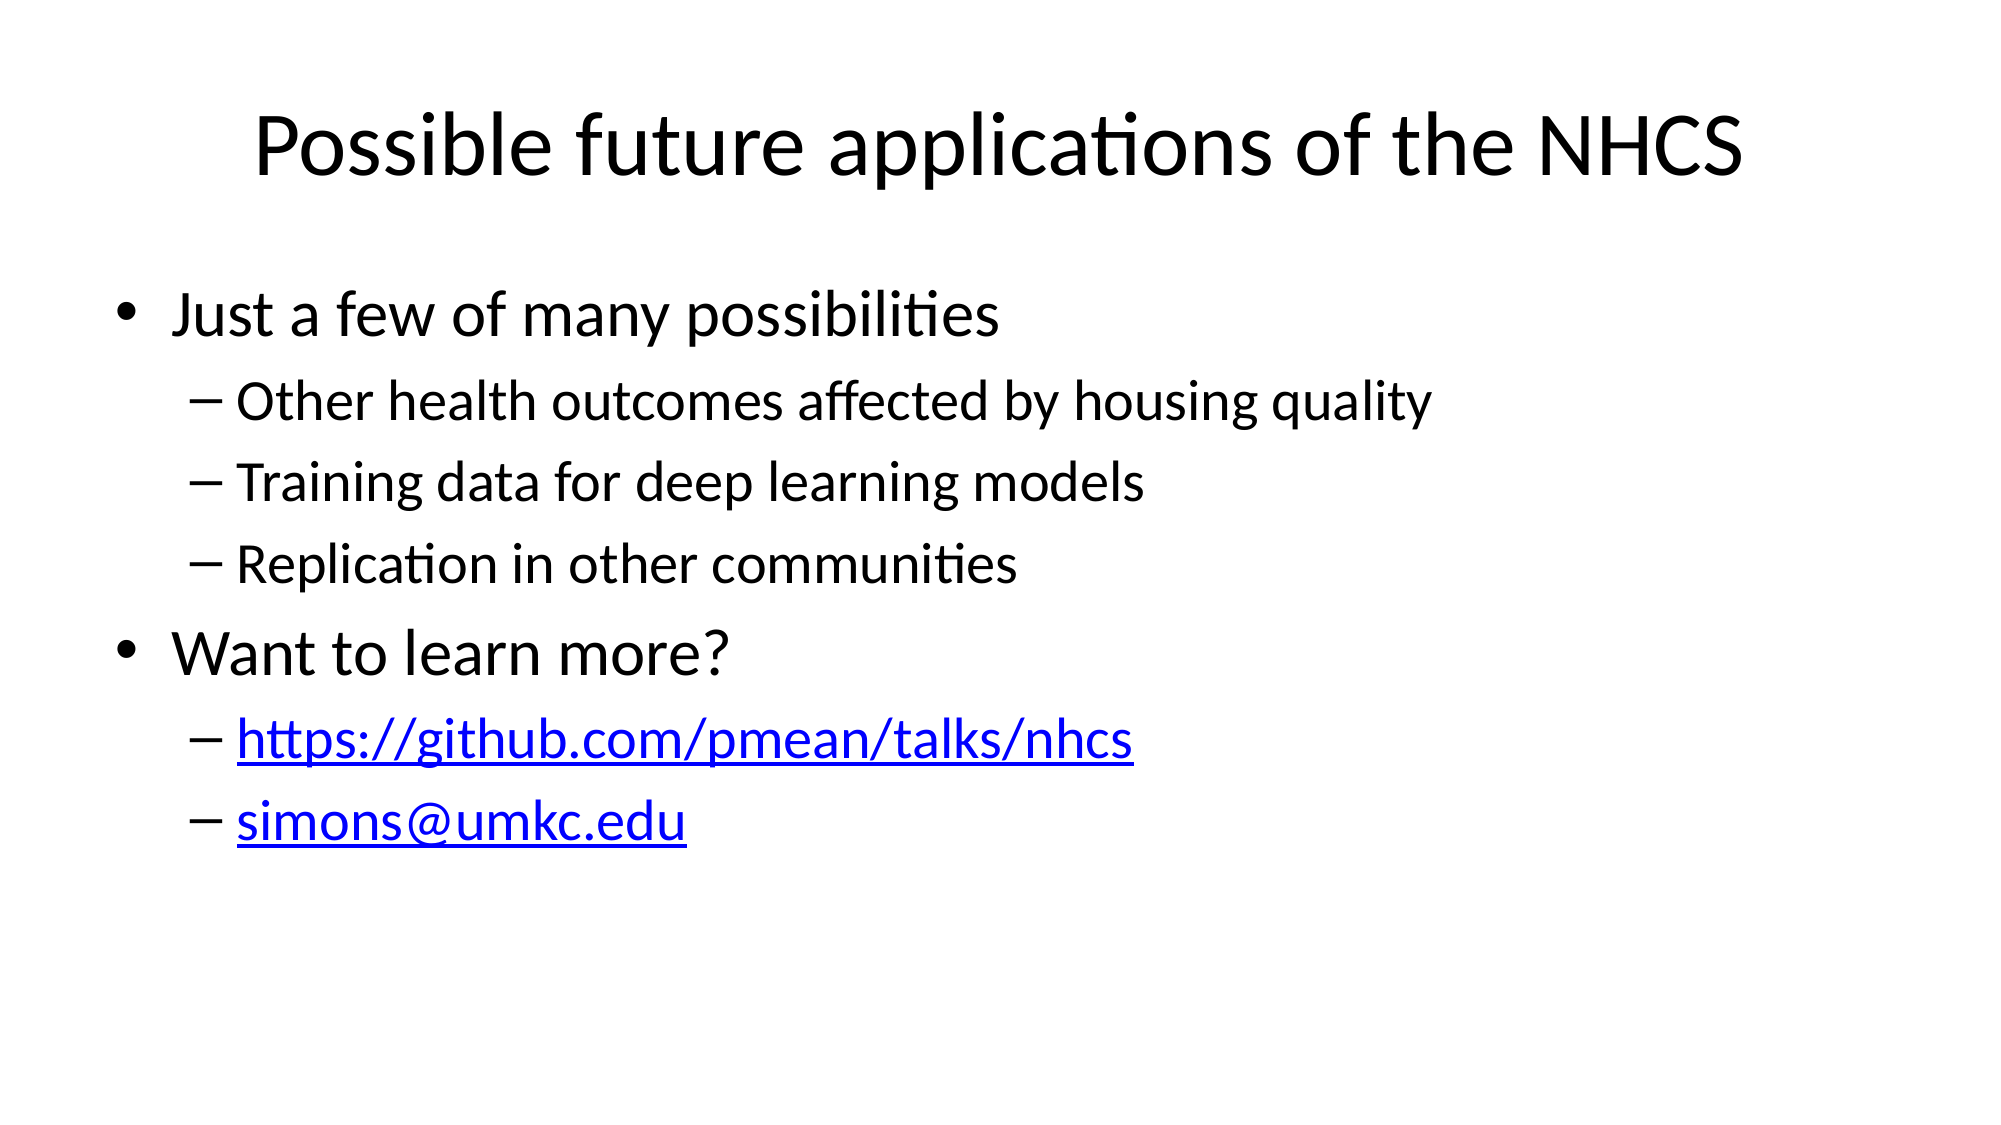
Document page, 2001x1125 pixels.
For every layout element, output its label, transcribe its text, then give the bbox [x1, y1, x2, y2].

title Possible future applications of the NHCS [99, 45, 1900, 233]
list Just a few of many possibilities Other health outcomes affected by housing quality Training data for deep learning models Replication in other communities Want to learn more? https://github.com/pmean/talks/nhcs simons@umkc.edu [99, 262, 1900, 1005]
